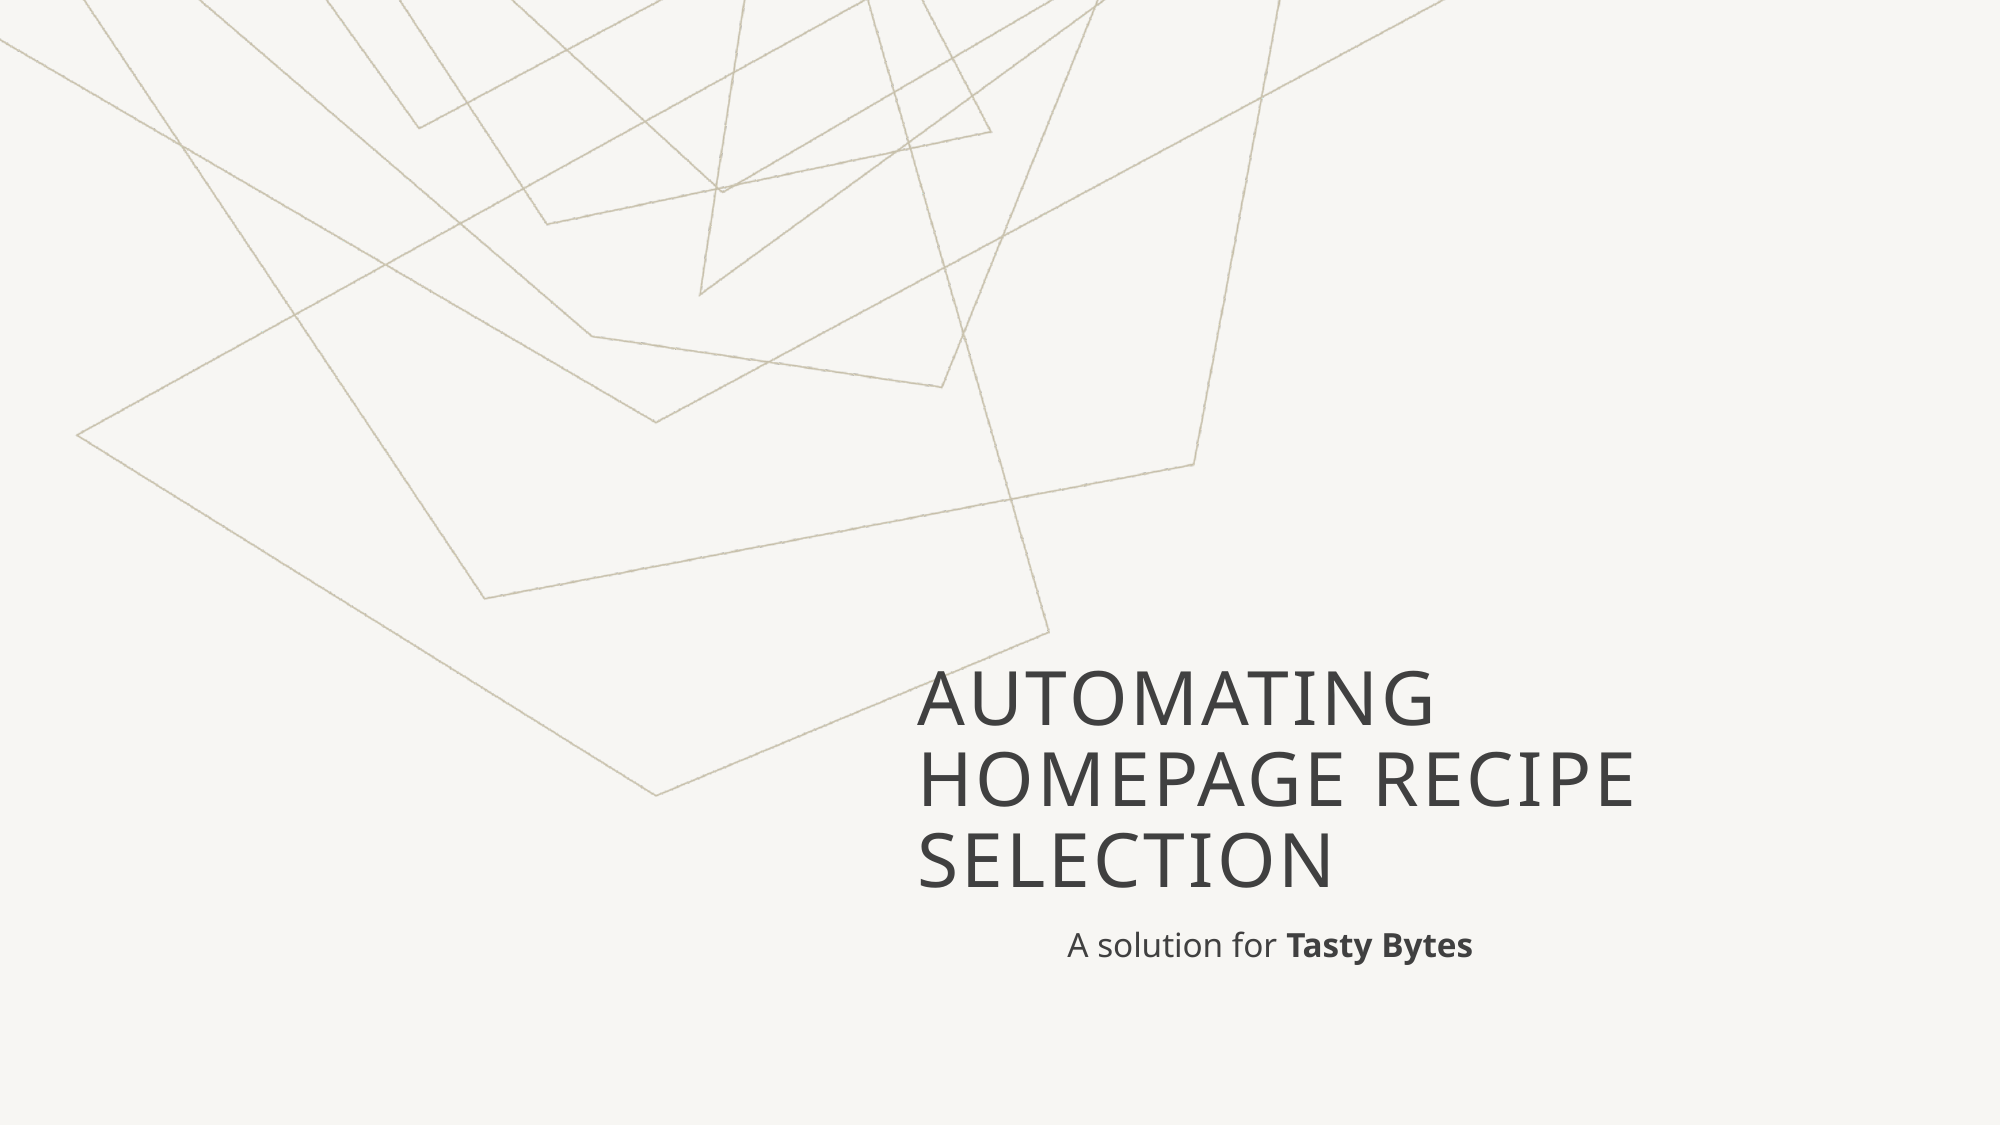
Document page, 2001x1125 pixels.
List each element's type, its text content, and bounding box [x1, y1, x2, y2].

subtitle A solution for Tasty Bytes [1052, 916, 1864, 982]
picture [0, 0, 1557, 830]
title Automating homepage recipe selection [902, 727, 1864, 912]
